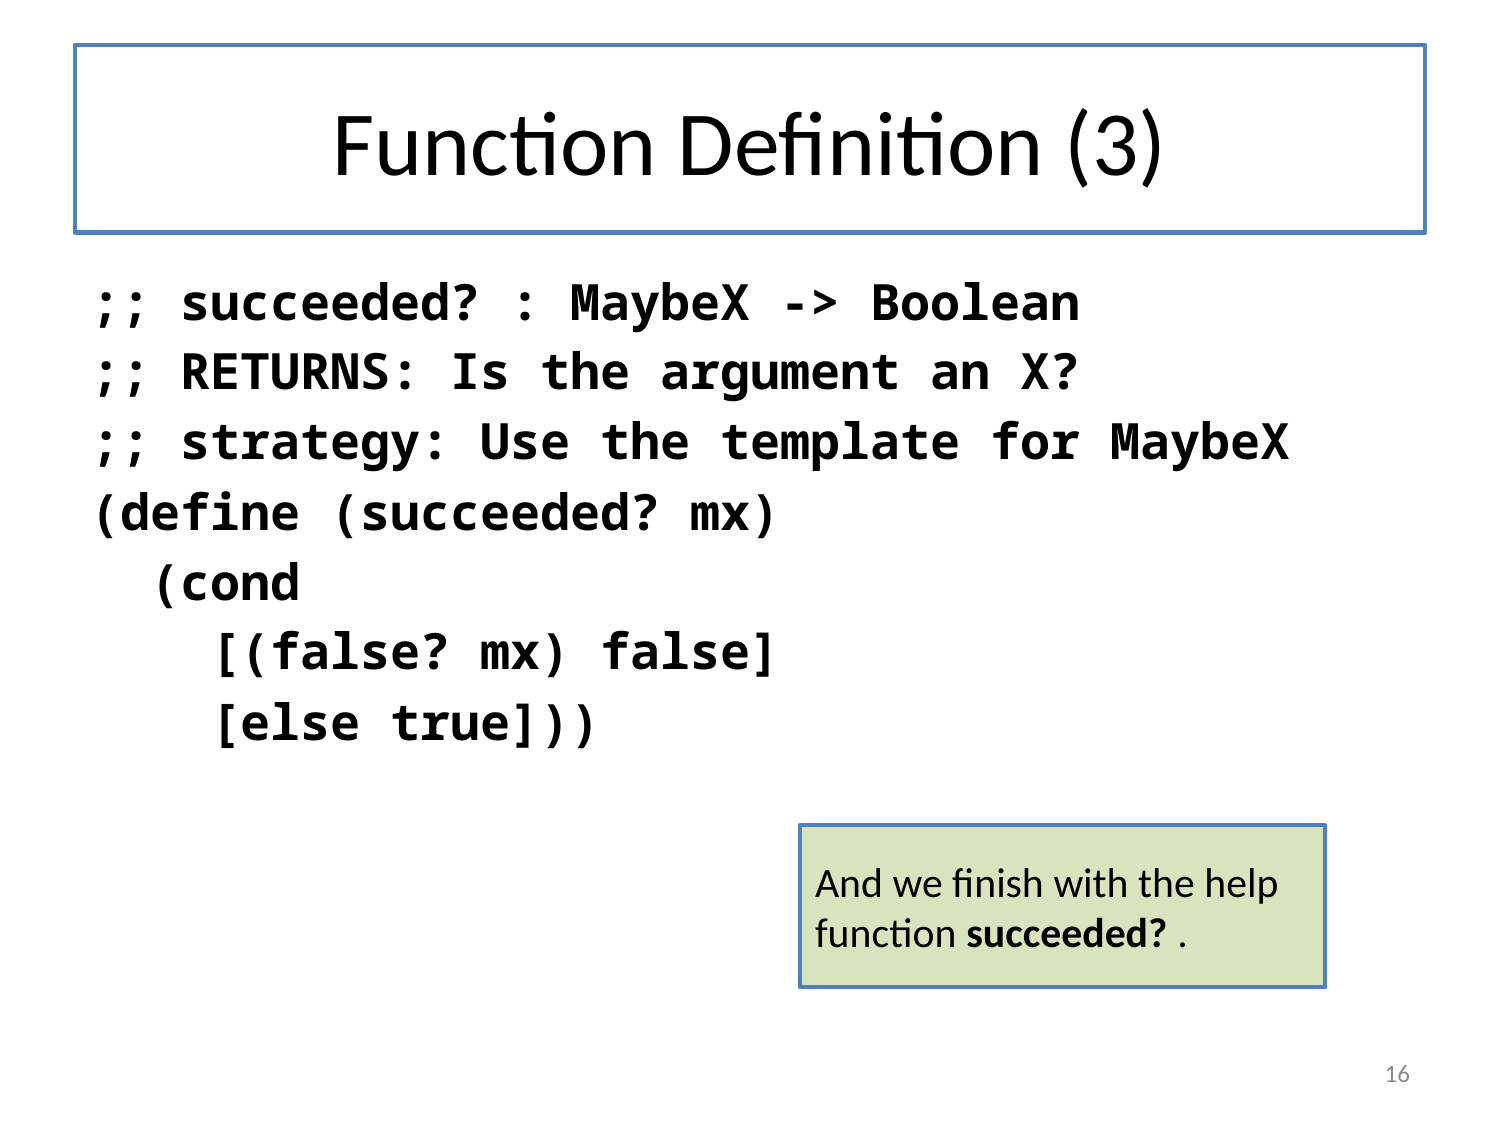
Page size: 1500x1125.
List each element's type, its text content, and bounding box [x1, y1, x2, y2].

slide_number 16 [1074, 1042, 1425, 1103]
text_box And we finish with the help function succeeded? . [798, 823, 1327, 989]
list ;; succeeded? : MaybeX -> Boolean ;; RETURNS: Is the argument an X? ;; strategy: Use the template for MaybeX (define (succeeded? mx) (cond [(false? mx) false] [else true])) [75, 262, 1425, 1005]
title Function Definition (3) [73, 43, 1427, 235]
